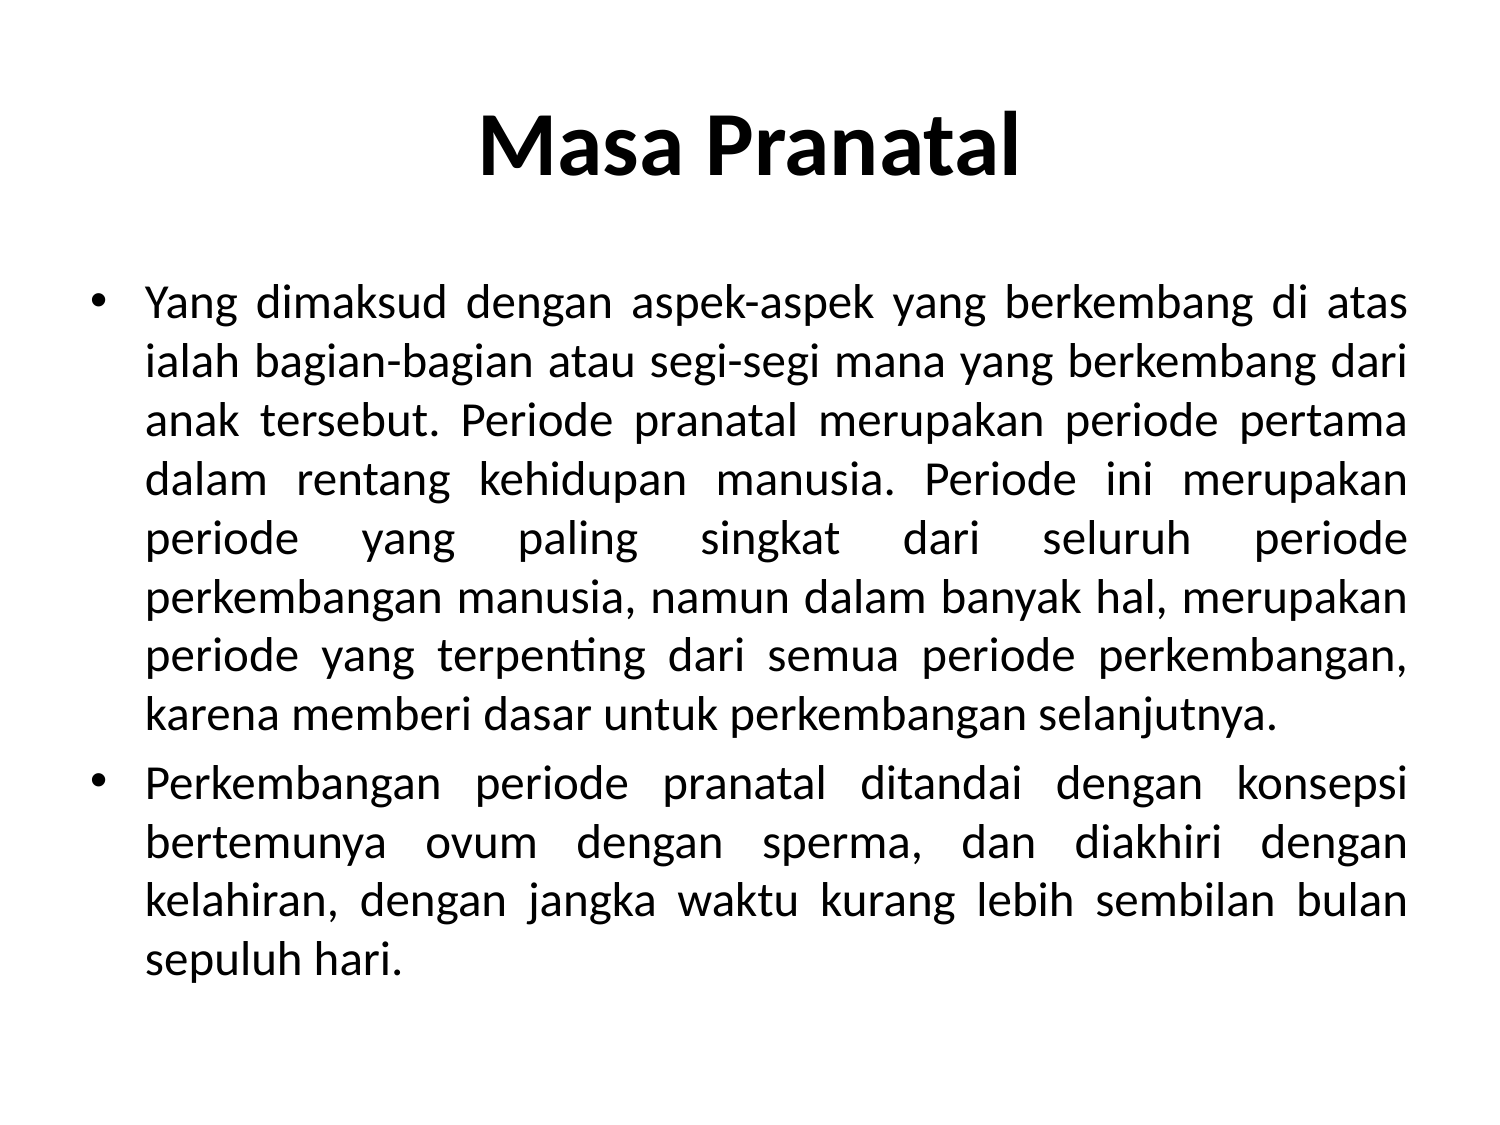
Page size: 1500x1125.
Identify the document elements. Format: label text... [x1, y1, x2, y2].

title Masa Pranatal [75, 45, 1425, 233]
list Yang dimaksud dengan aspek-aspek yang berkembang di atas ialah bagian-bagian atau segi-segi mana yang berkembang dari anak tersebut. Periode pranatal merupakan periode pertama dalam rentang kehidupan manusia. Periode ini merupakan periode yang paling singkat dari seluruh periode perkembangan manusia, namun dalam banyak hal, merupakan periode yang terpenting dari semua periode perkembangan, karena memberi dasar untuk perkembangan selanjutnya. Perkembangan periode pranatal ditandai dengan konsepsi bertemunya ovum dengan sperma, dan diakhiri dengan kelahiran, dengan jangka waktu kurang lebih sembilan bulan sepuluh hari. [75, 262, 1425, 1005]
